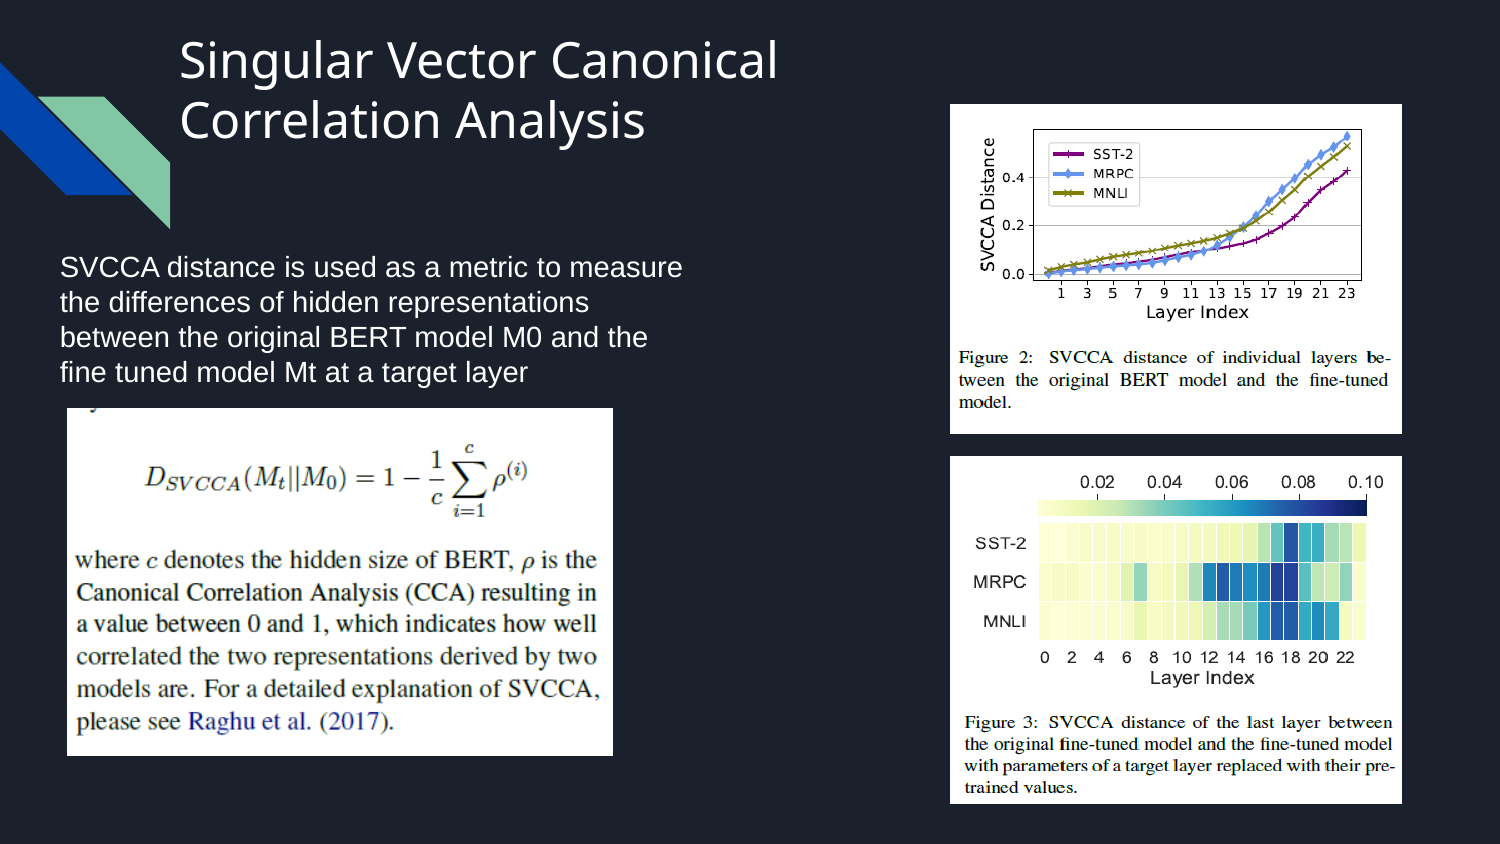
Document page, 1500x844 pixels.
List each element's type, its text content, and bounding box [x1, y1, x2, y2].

picture [950, 456, 1402, 804]
text_box SVCCA distance is used as a metric to measure the differences of hidden representations between the original BERT model M0 and the fine tuned model Mt at a target layer [44, 233, 712, 745]
title Singular Vector Canonical Correlation Analysis [164, 0, 1029, 212]
picture [950, 103, 1402, 435]
picture [67, 408, 614, 756]
